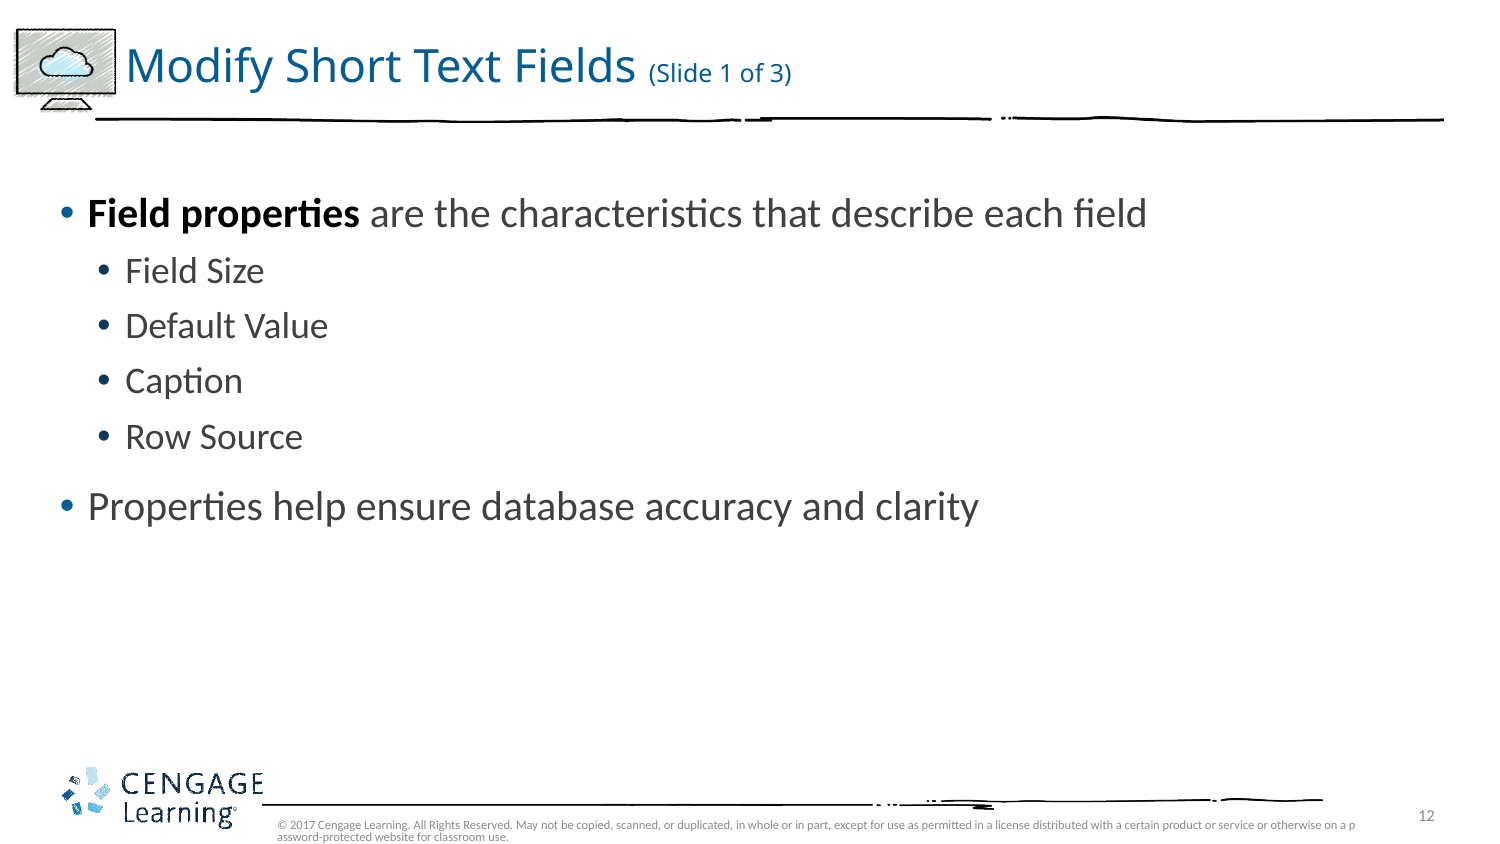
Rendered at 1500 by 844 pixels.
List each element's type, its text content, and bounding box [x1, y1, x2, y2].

title Modify Short Text Fields (Slide 1 of 3) [125, 44, 1442, 92]
picture [95, 116, 1444, 123]
footer © 2017 Cengage Learning. All Rights Reserved. May not be copied, scanned, or duplicated, in whole or in part, except for use as permitted in a license distributed with a certain product or service or otherwise on a password-protected website for classroom use. [262, 809, 1375, 840]
picture [62, 767, 1323, 829]
list Field properties are the characteristics that describe each field Field Size Default Value Caption Row Source Properties help ensure database accuracy and clarity [59, 189, 1441, 607]
picture [13, 27, 117, 114]
